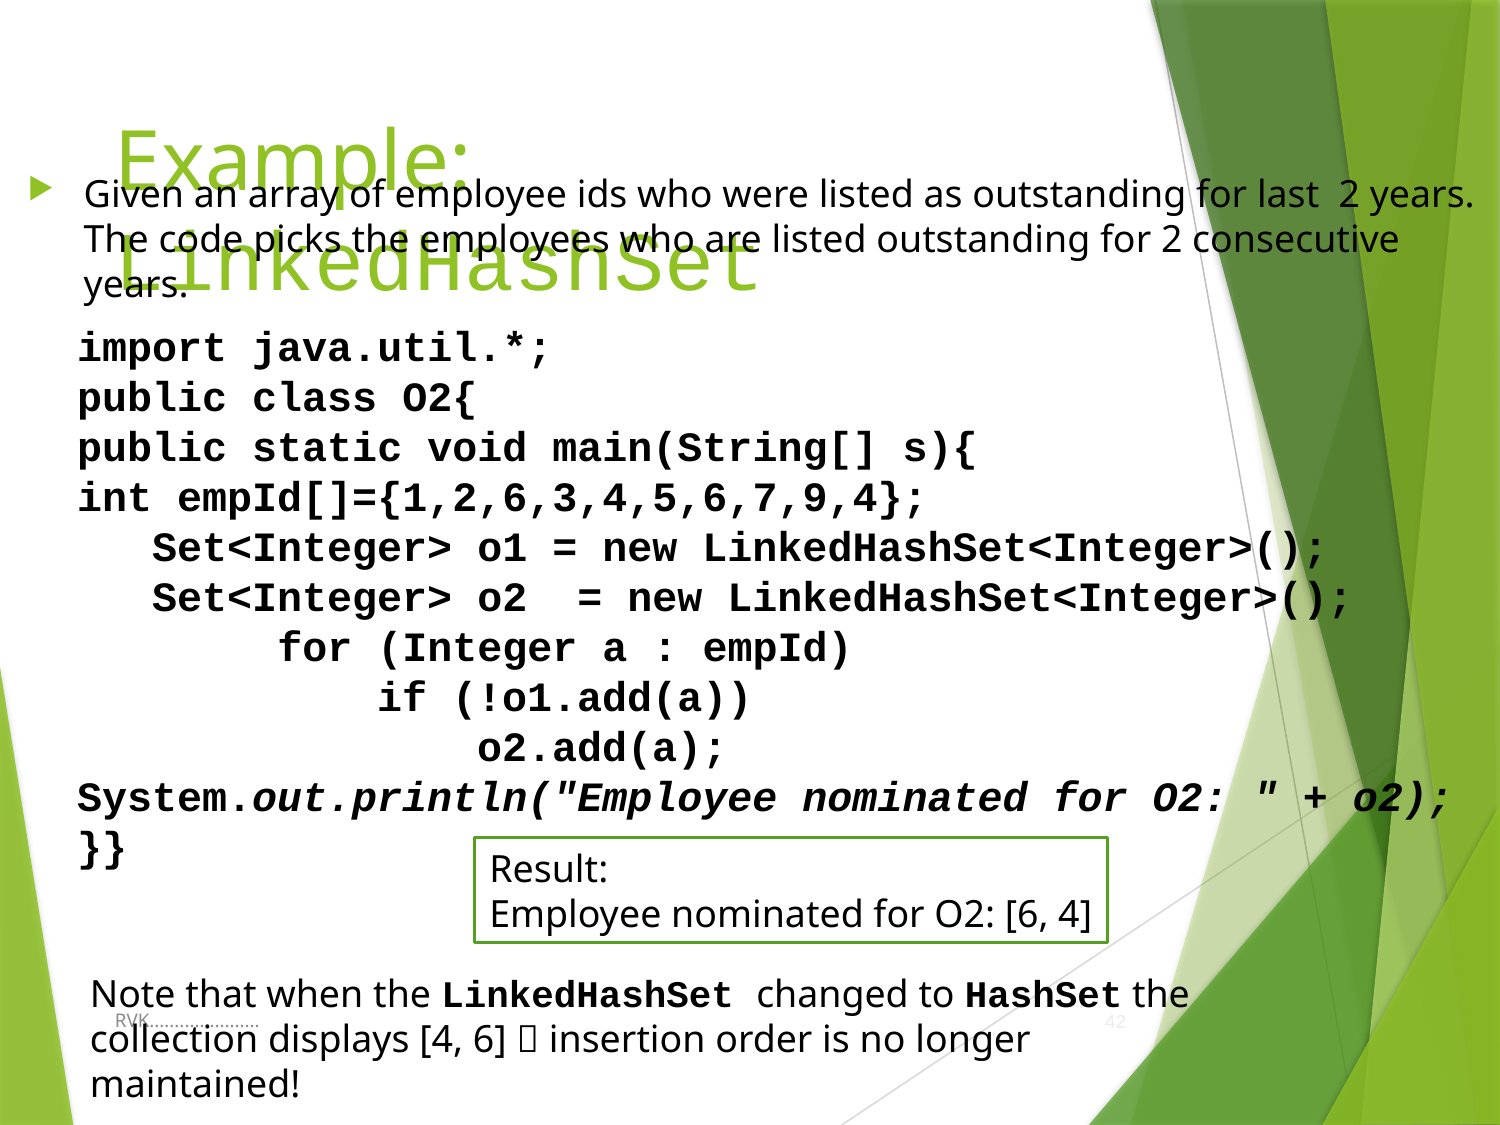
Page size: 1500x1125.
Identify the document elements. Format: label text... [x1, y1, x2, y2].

title Example: LinkedHashSet [99, 99, 1142, 162]
text_box Note that when the LinkedHashSet changed to HashSet the collection displays [4, 6]  insertion order is no longer maintained! [74, 962, 1213, 1113]
text_box Result: Employee nominated for O2: [6, 4] [473, 836, 1109, 944]
text_box import java.util.*; public class O2{ public static void main(String[] s){ int empId[]={1,2,6,3,4,5,6,7,9,4}; Set<Integer> o1 = new LinkedHashSet<Integer>(); Set<Integer> o2 = new LinkedHashSet<Integer>(); for (Integer a : empId) if (!o1.add(a)) o2.add(a); System.out.println("Employee nominated for O2: " + o2); }} [62, 312, 1475, 878]
list Given an array of employee ids who were listed as outstanding for last 2 years. The code picks the employees who are listed outstanding for 2 consecutive years. [12, 162, 1500, 338]
